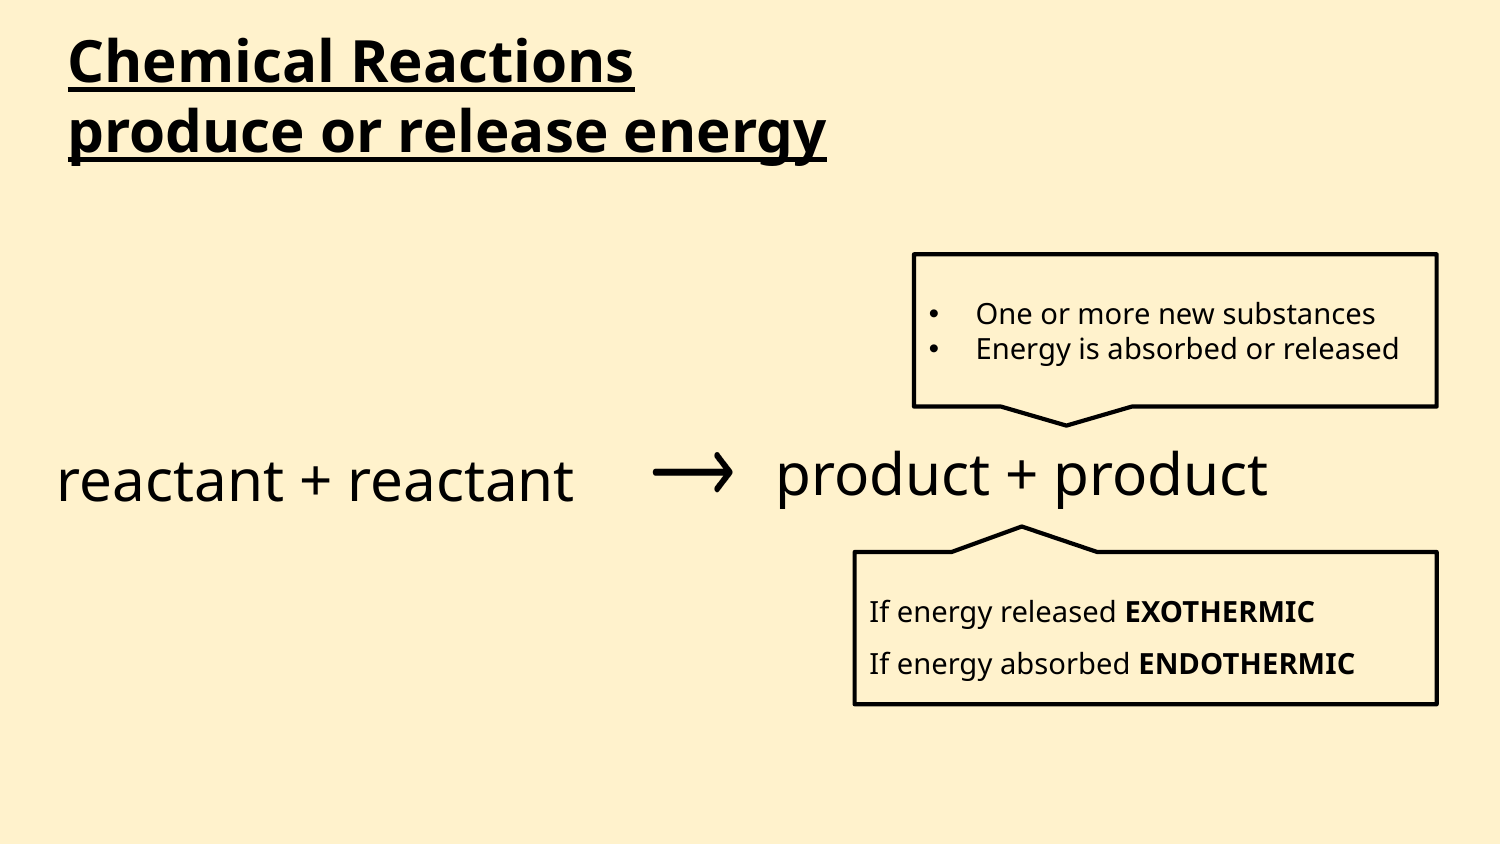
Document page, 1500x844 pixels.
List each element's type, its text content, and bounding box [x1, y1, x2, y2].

text_box reactant + reactant [41, 428, 650, 542]
text_box If energy released EXOTHERMIC If energy absorbed ENDOTHERMIC [852, 524, 1439, 707]
text_box product + product [760, 421, 1396, 536]
text_box One or more new substances Energy is absorbed or released [911, 252, 1439, 428]
picture [649, 415, 736, 530]
title Chemical Reactions produce or release energy [52, 9, 855, 201]
